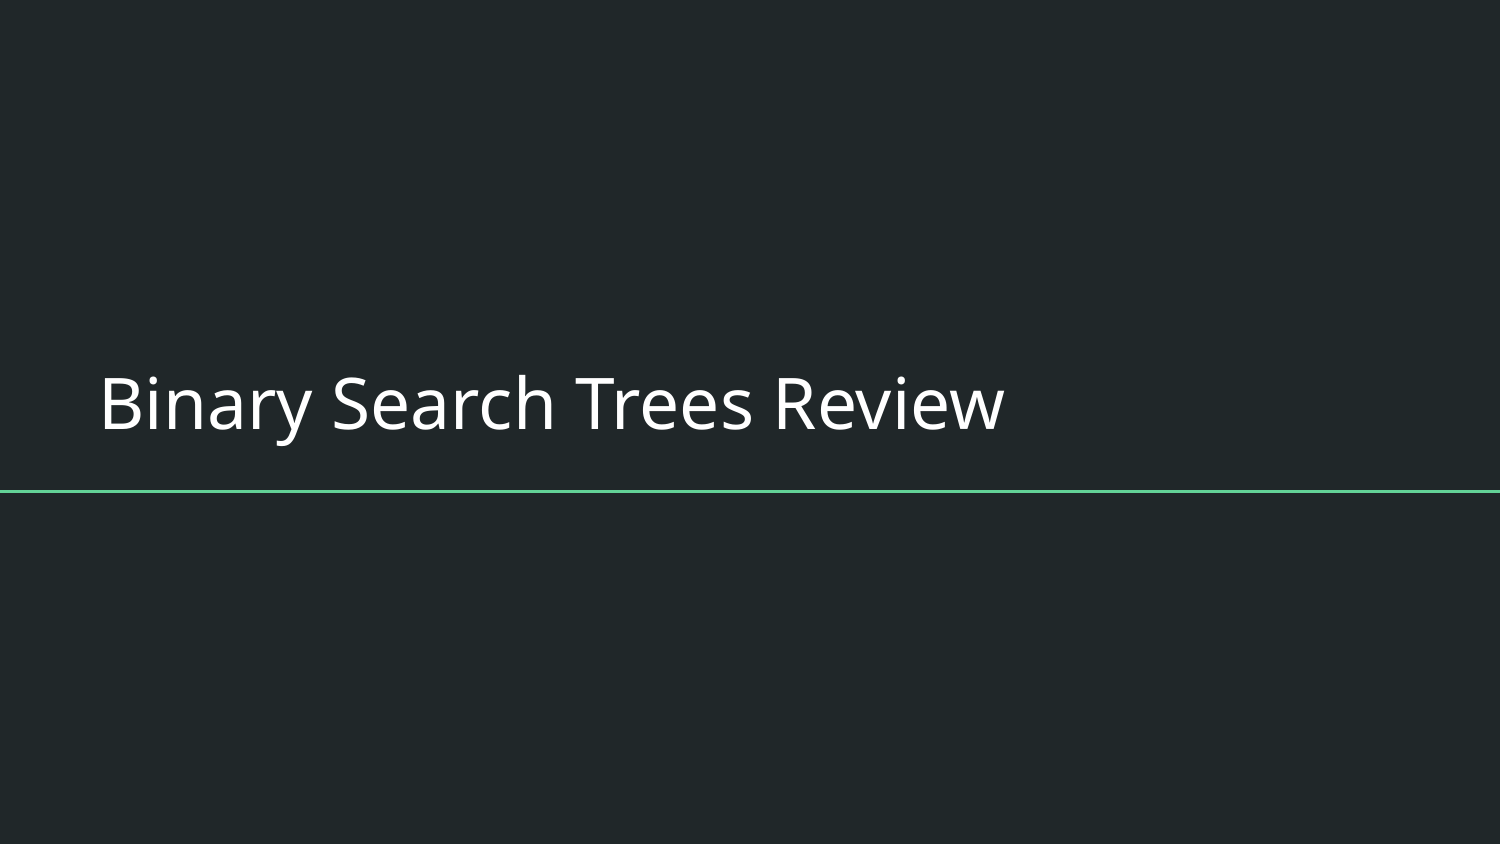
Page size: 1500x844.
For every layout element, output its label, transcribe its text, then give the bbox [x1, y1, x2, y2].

title Binary Search Trees Review [83, 337, 1417, 466]
